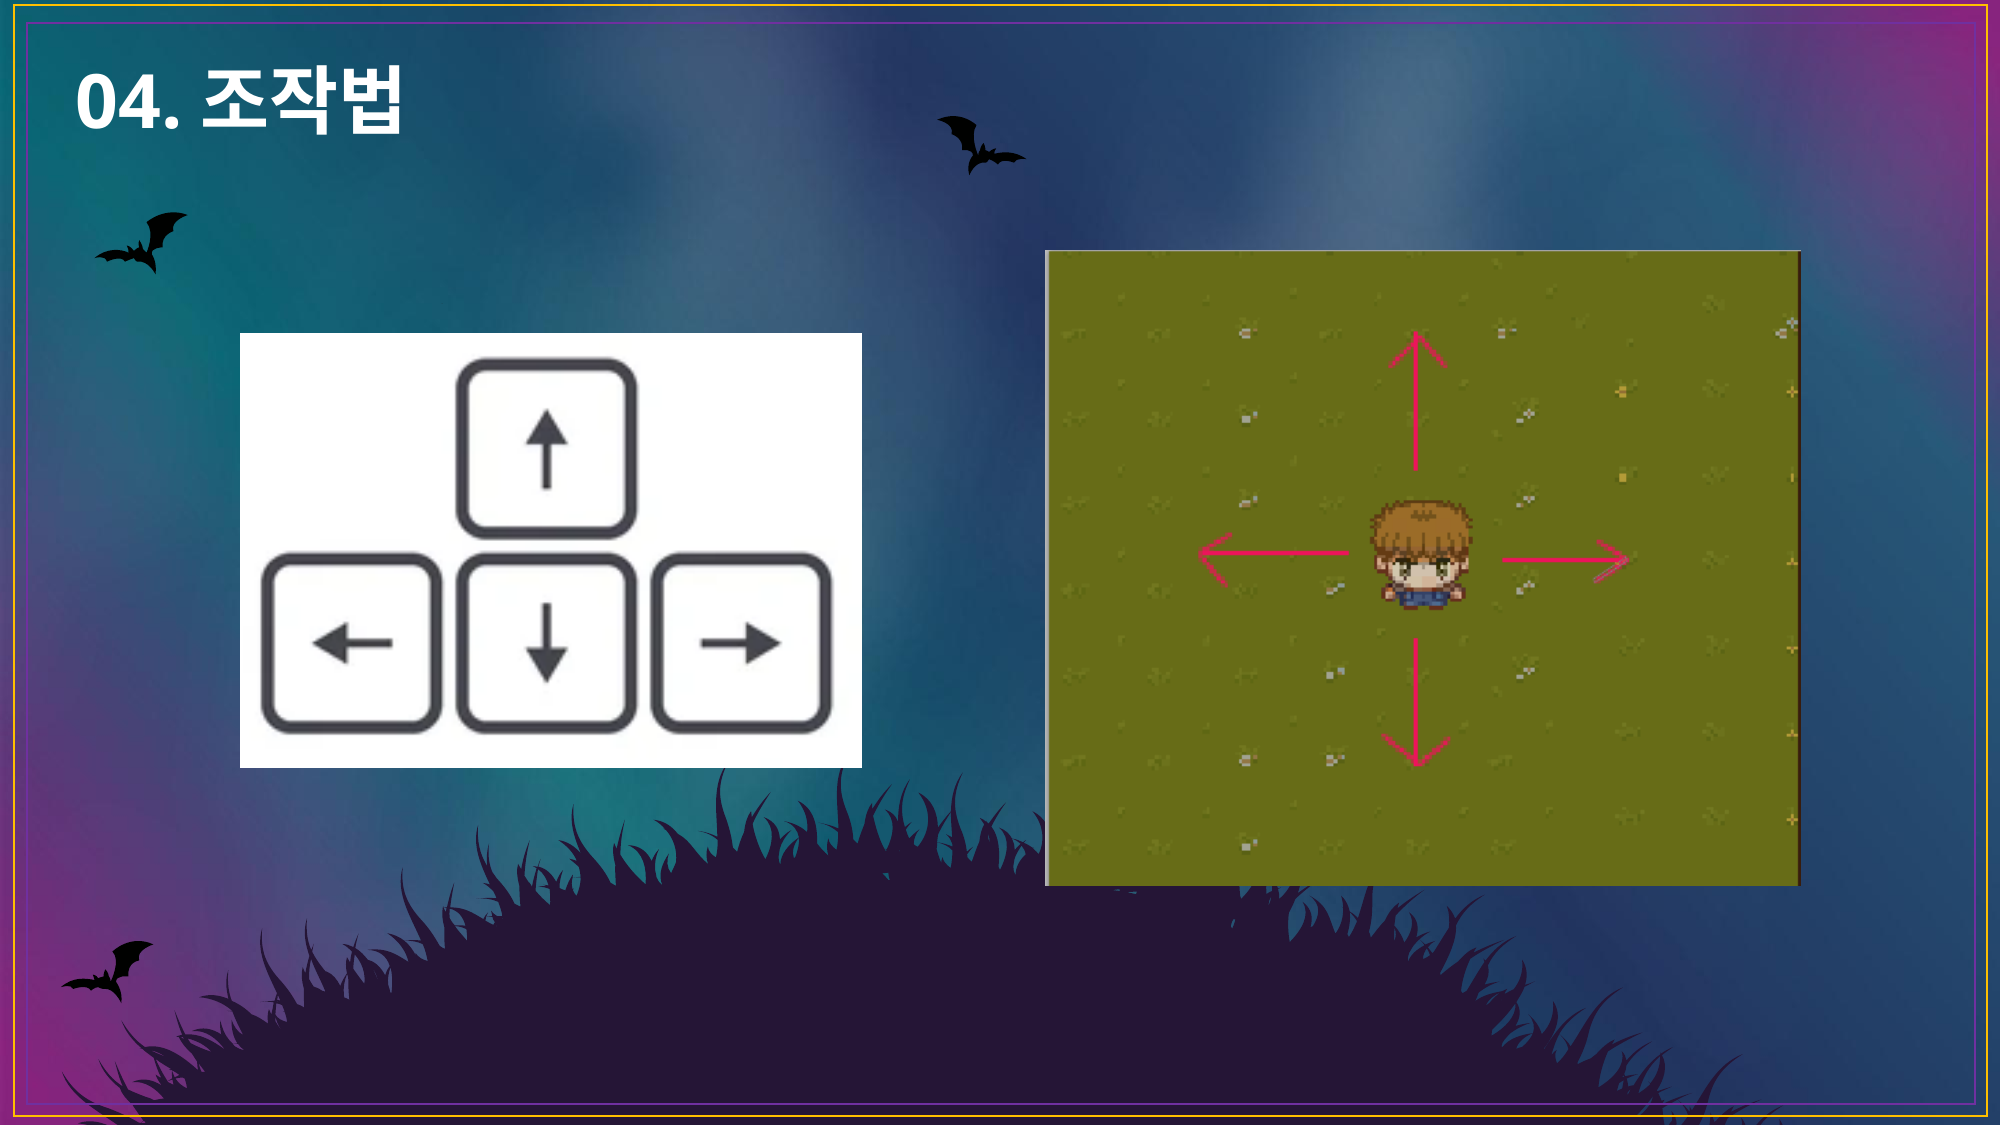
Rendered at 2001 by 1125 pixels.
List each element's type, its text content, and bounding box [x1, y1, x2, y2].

text_box 04.조작법 [60, 46, 612, 152]
picture [1045, 250, 1801, 886]
picture [0, 0, 2000, 1125]
text_box [105, 1117, 491, 1125]
text_box [77, 1121, 108, 1125]
picture [131, 1117, 142, 1122]
picture [240, 333, 862, 768]
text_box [491, 309, 2000, 1125]
text_box [13, 4, 1988, 1117]
text_box [26, 22, 1976, 1105]
